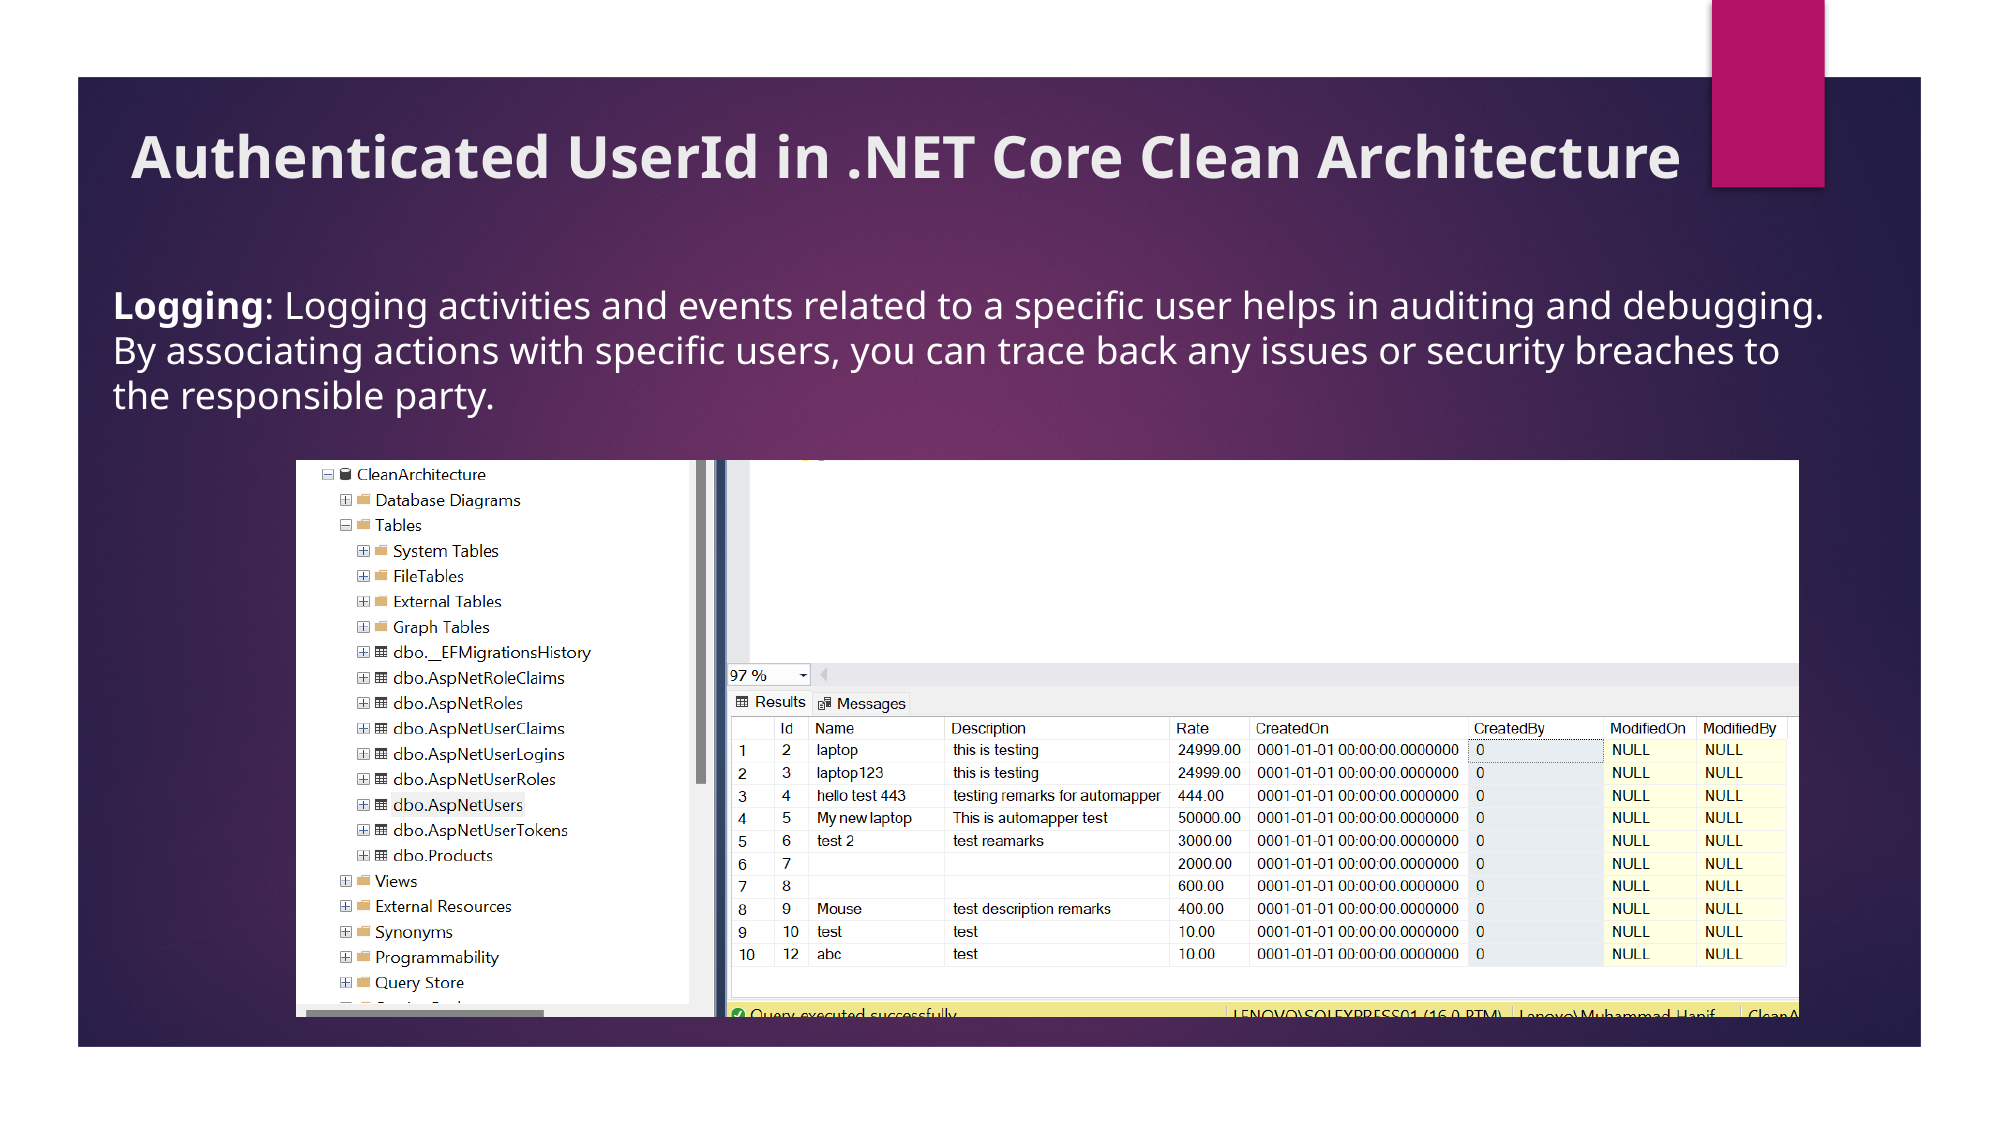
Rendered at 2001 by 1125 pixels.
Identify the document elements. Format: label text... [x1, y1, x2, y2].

picture [296, 460, 1799, 1018]
title Authenticated UserId in .NET Core Clean Architecture [116, 113, 1714, 198]
text_box Logging: Logging activities and events related to a specific user helps in auditing and debugging. By associating actions with specific users, you can trace back any issues or security breaches to the responsible party. [97, 274, 1856, 459]
